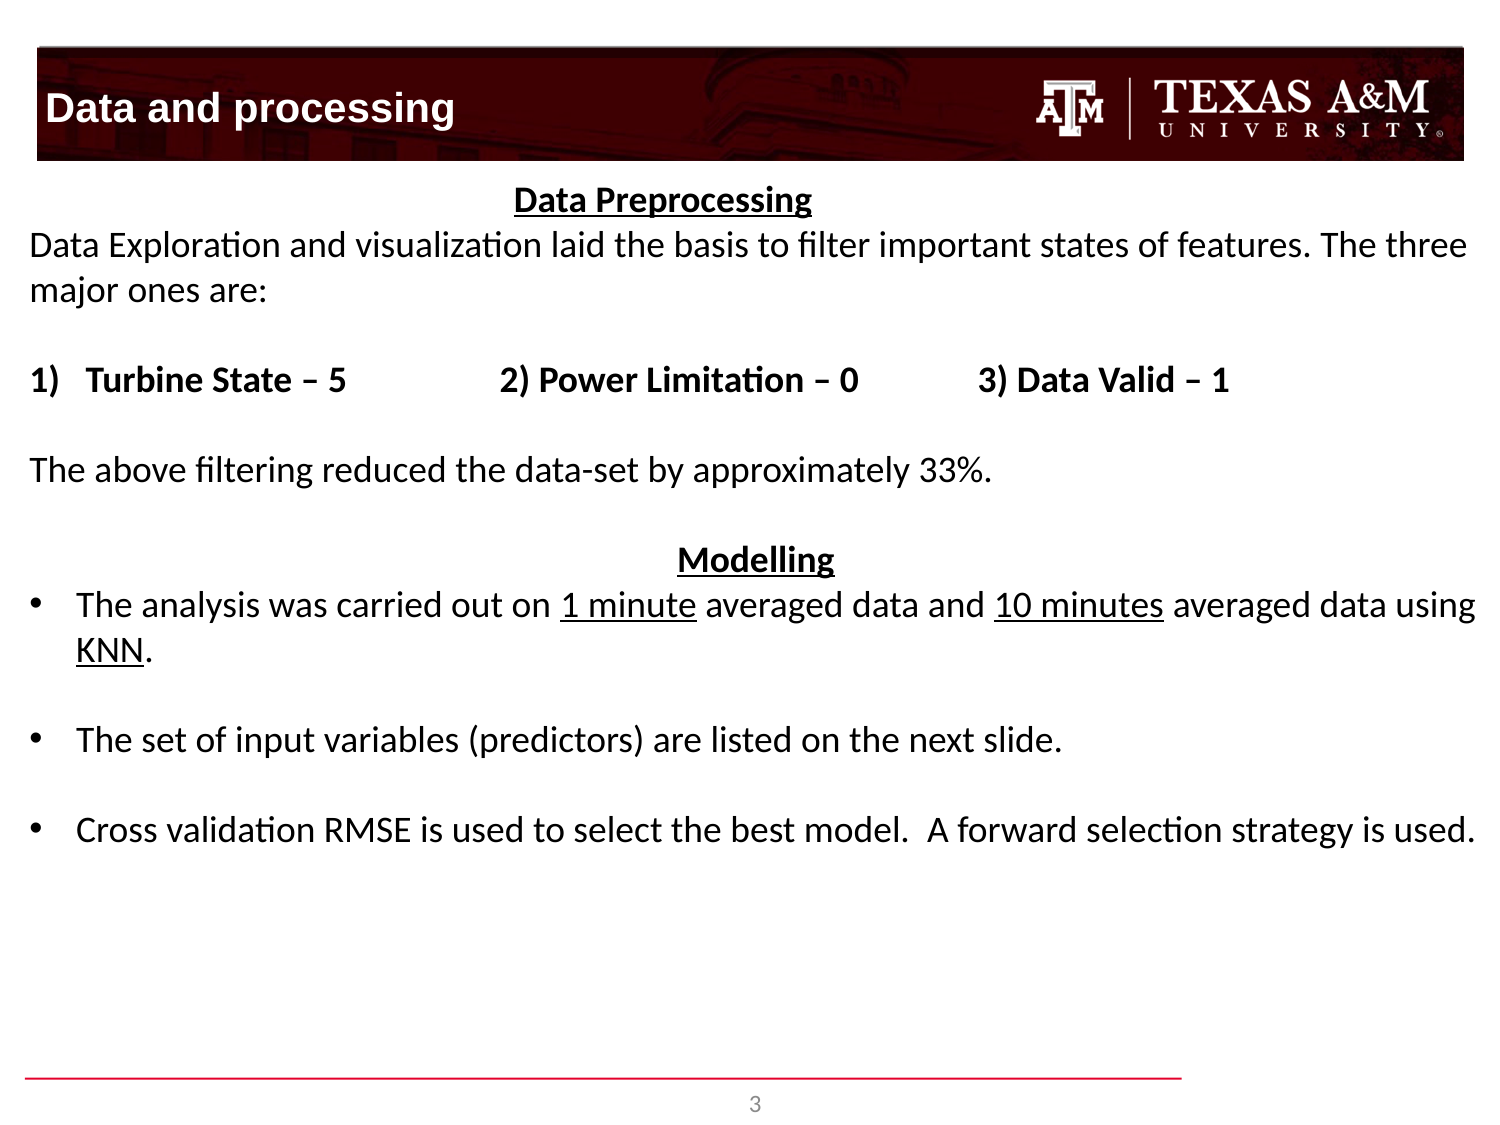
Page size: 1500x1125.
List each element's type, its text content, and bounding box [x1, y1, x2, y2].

picture [37, 45, 1464, 161]
text_box Data and processing [30, 73, 558, 139]
slide_number 3 [426, 1072, 777, 1125]
text_box Data Preprocessing Data Exploration and visualization laid the basis to filter important states of features. The three major ones are: Turbine State – 5 2) Power Limitation – 0 3) Data Valid – 1 The above filtering reduced the data-set by approximately 33%. Modelling The analysis was carried out on 1 minute averaged data and 10 minutes averaged data using KNN. The set of input variables (predictors) are listed on the next slide. Cross validation RMSE is used to select the best model. A forward selection strategy is used. [14, 167, 1497, 903]
